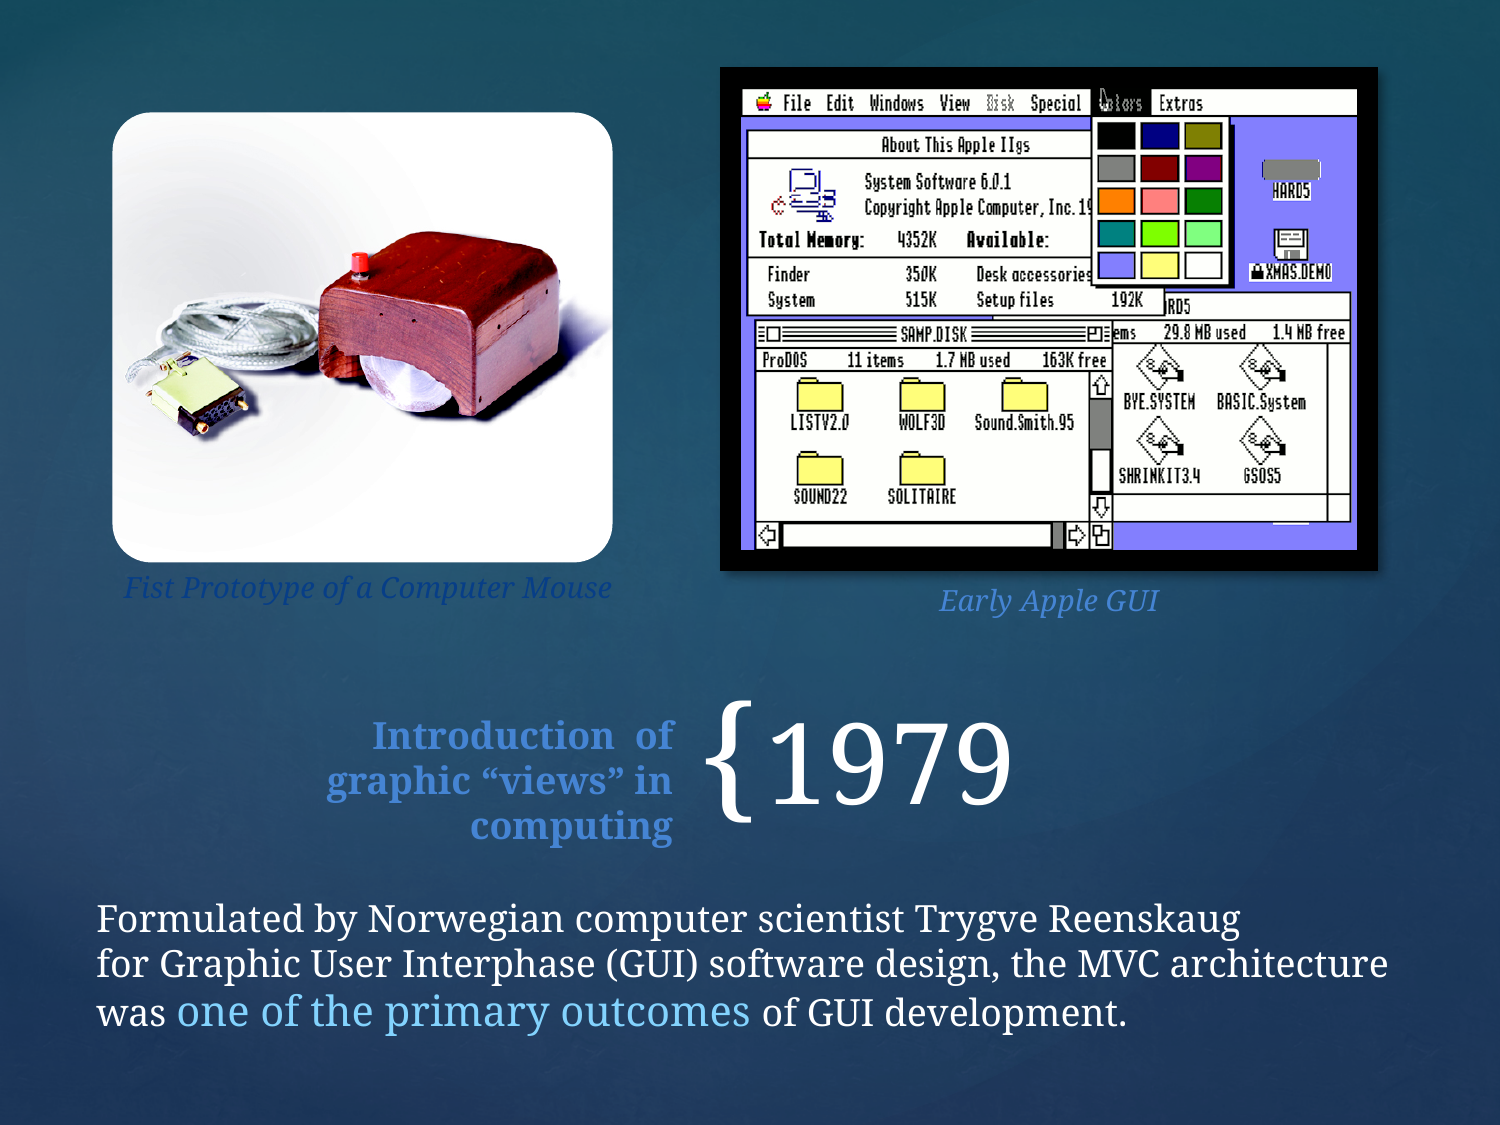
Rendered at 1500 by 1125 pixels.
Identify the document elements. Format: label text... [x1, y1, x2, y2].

picture [740, 86, 1358, 551]
text_box Introduction of graphic “views” in computing [237, 704, 688, 855]
list 1979 [750, 700, 1363, 820]
text_box Early Apple GUI [924, 574, 1174, 625]
text_box Fist Prototype of a Computer Mouse [109, 561, 628, 612]
text_box Formulated by Norwegian computer scientist Trygve Reenskaug for Graphic User Interphase (GUI) software design, the MVC architecture was one of the primary outcomes of GUI development. [81, 887, 1425, 1043]
picture [111, 111, 613, 563]
